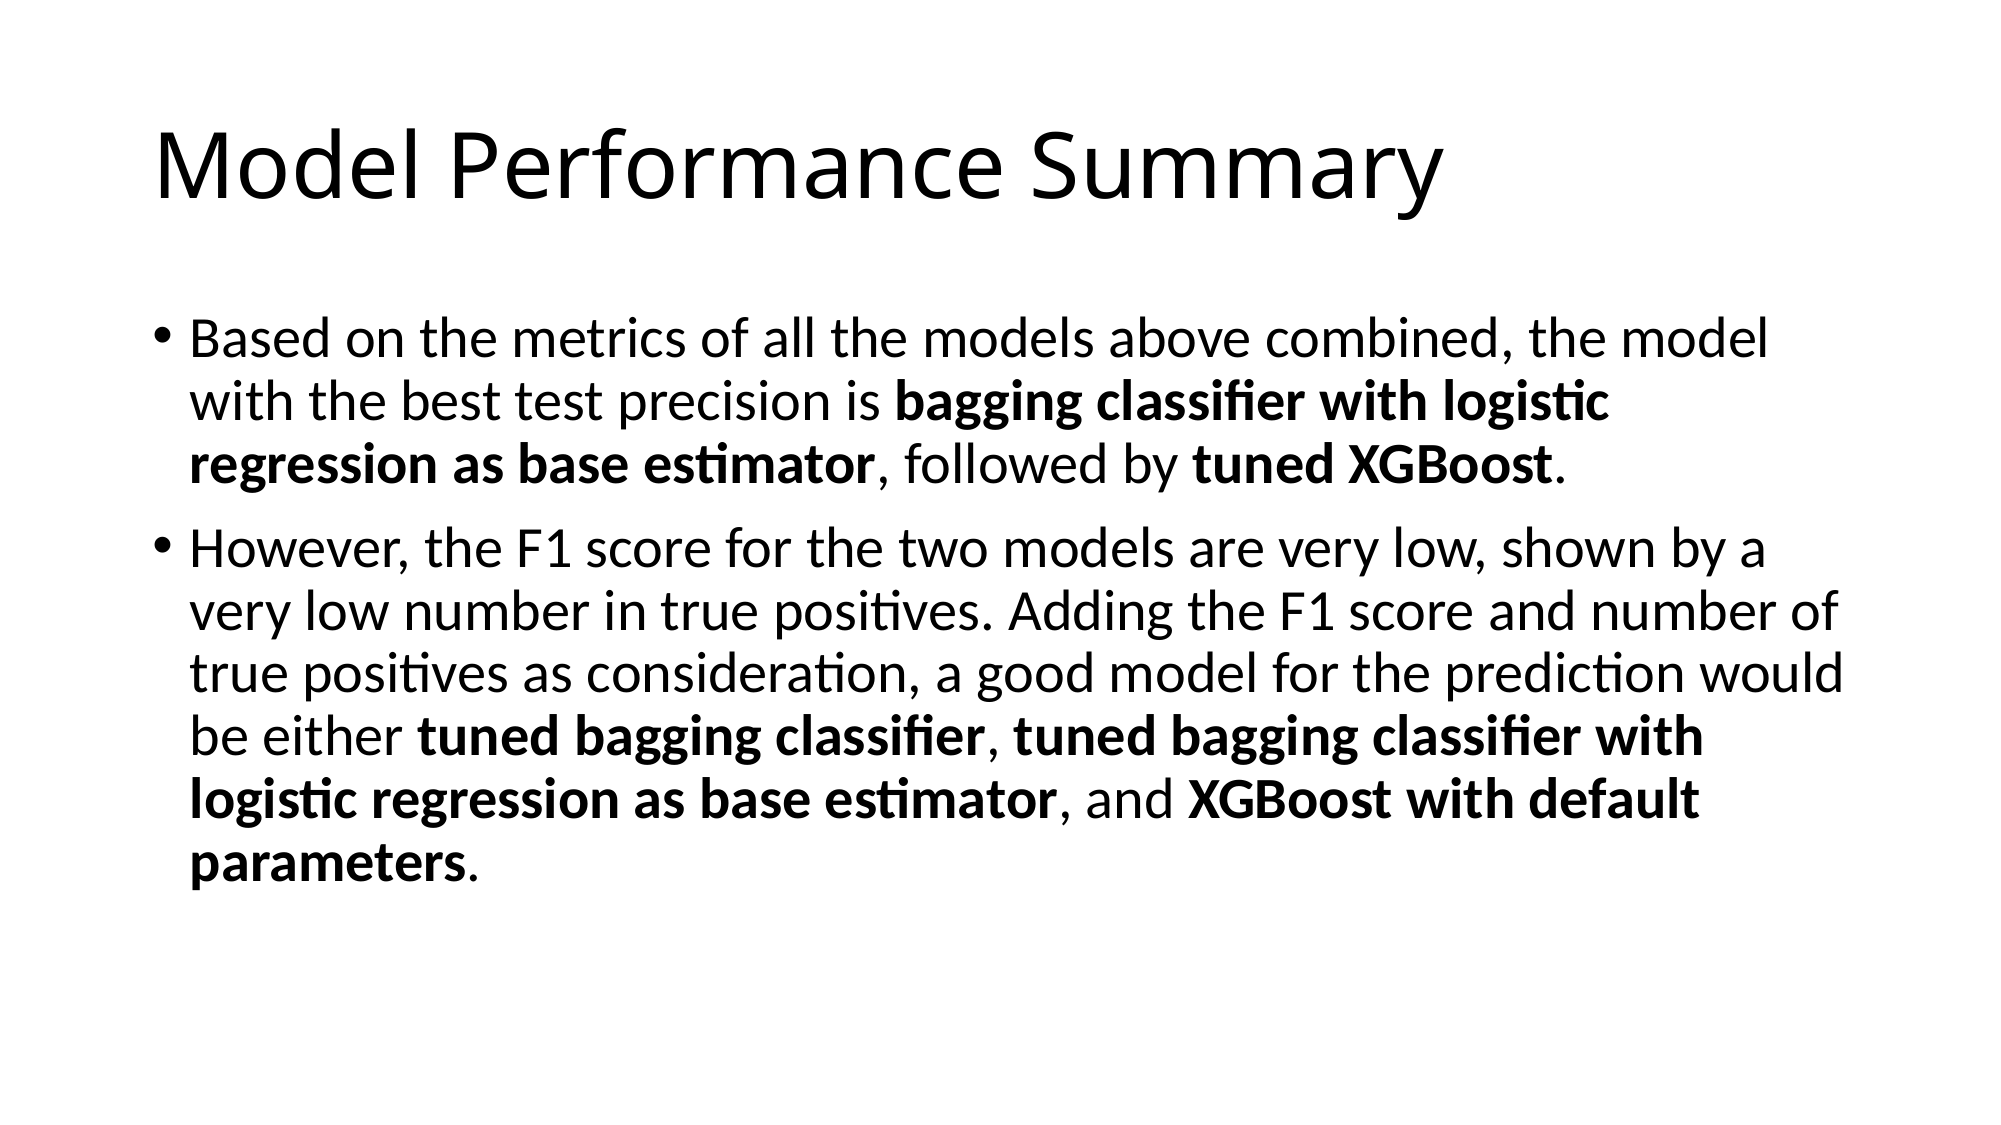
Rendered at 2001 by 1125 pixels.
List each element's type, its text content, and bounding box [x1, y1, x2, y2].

list Based on the metrics of all the models above combined, the model with the best test precision is bagging classifier with logistic regression as base estimator, followed by tuned XGBoost. However, the F1 score for the two models are very low, shown by a very low number in true positives. Adding the F1 score and number of true positives as consideration, a good model for the prediction would be either tuned bagging classifier, tuned bagging classifier with logistic regression as base estimator, and XGBoost with default parameters. [137, 299, 1863, 1014]
title Model Performance Summary [137, 59, 1863, 278]
